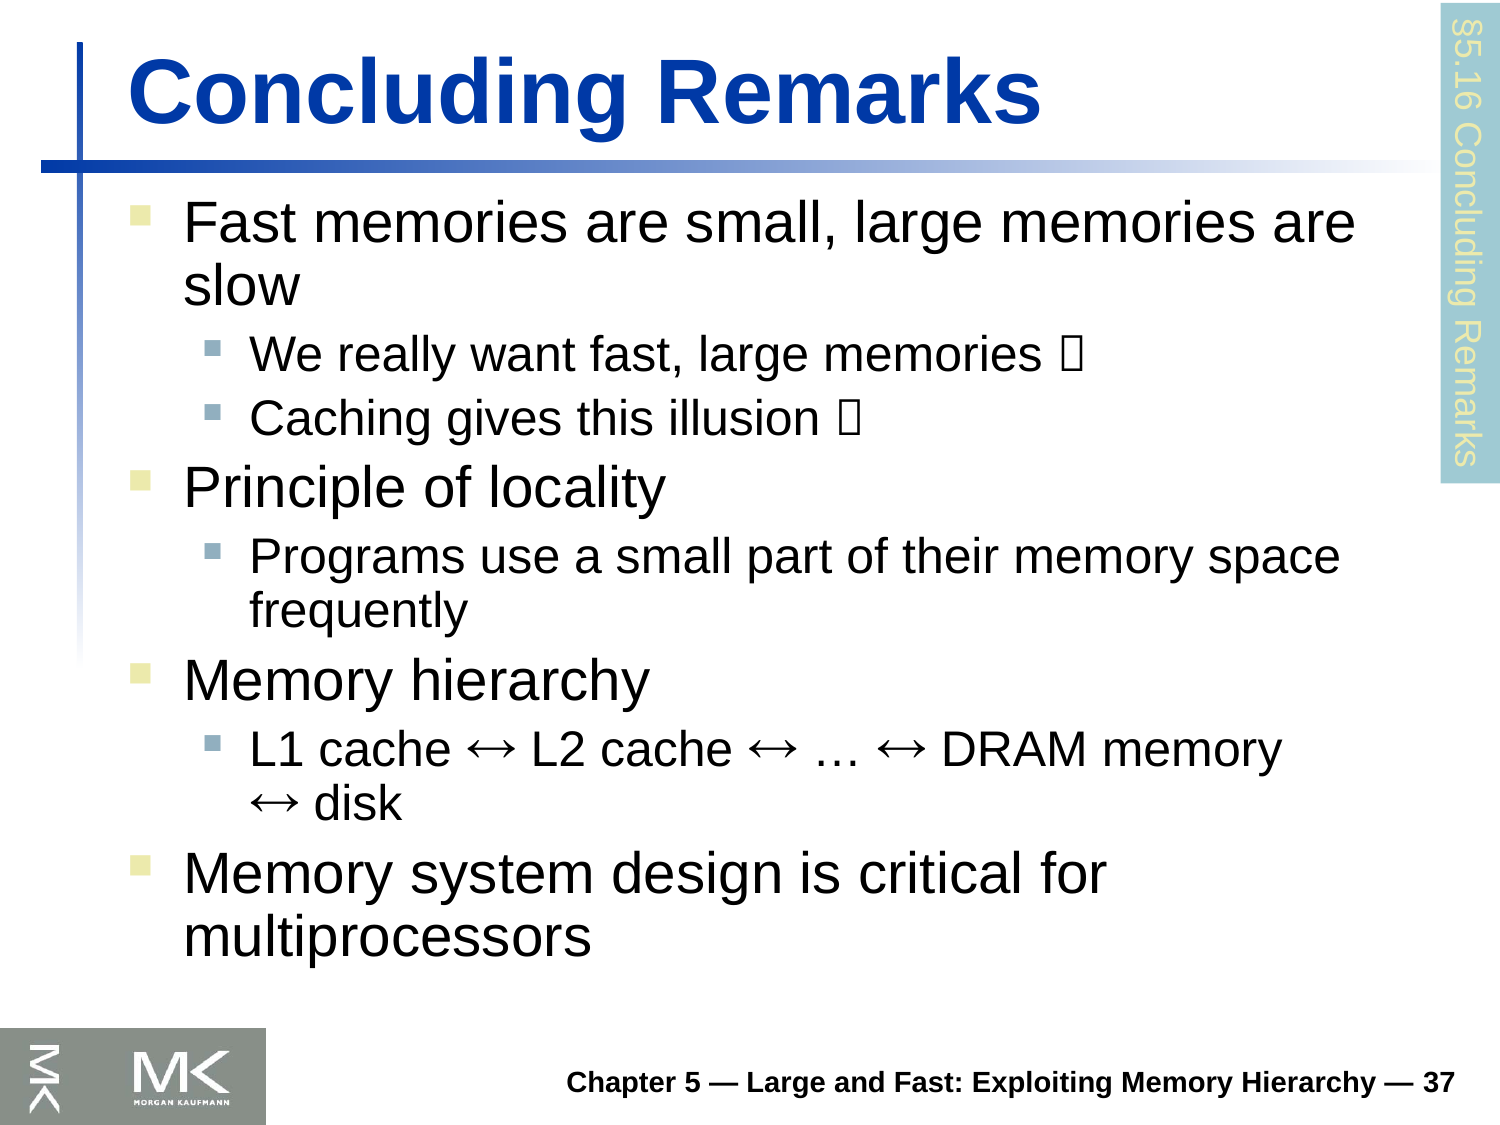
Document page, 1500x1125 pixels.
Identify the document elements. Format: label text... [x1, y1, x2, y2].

text_box §5.16 Concluding Remarks [1440, 2, 1500, 484]
footer Chapter 5 — Large and Fast: Exploiting Memory Hierarchy — 37 [277, 1046, 1471, 1106]
list Fast memories are small, large memories are slow We really want fast, large memories  Caching gives this illusion  Principle of locality Programs use a small part of their memory space frequently Memory hierarchy L1 cache  L2 cache  …  DRAM memory  disk Memory system design is critical for multiprocessors [112, 184, 1469, 1024]
picture [0, 1028, 266, 1125]
title Concluding Remarks [112, 23, 1440, 149]
